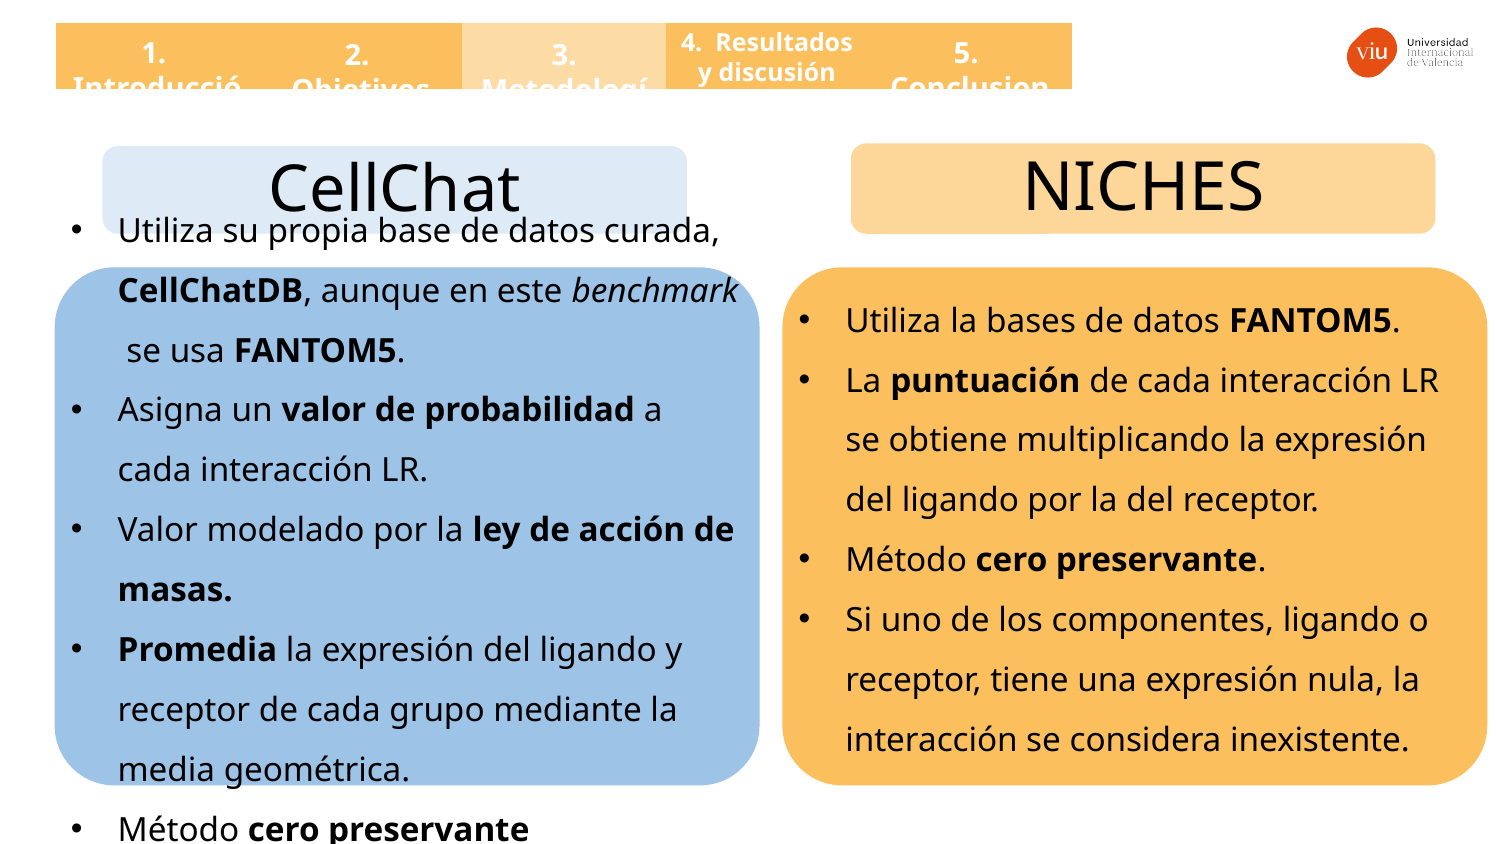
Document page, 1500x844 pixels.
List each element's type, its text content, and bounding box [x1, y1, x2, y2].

text_box [259, 22, 462, 28]
text_box Utiliza su propia base de datos curada, CellChatDB, aunque en este benchmark se usa FANTOM5. Asigna un valor de probabilidad a cada interacción LR. Valor modelado por la ley de acción de masas. Promedia la expresión del ligando y receptor de cada grupo mediante la media geométrica. Método cero preservante [55, 181, 759, 844]
text_box 1. Introducción [55, 26, 260, 147]
text_box Utiliza la bases de datos FANTOM5. La puntuación de cada interacción LR se obtiene multiplicando la expresión del ligando por la del receptor. Método cero preservante. Si uno de los componentes, ligando o receptor, tiene una expresión nula, la interacción se considera inexistente. [783, 271, 1487, 766]
text_box 5. Conclusiones [868, 26, 1072, 147]
text_box 3. Metodología [462, 29, 666, 149]
text_box [821, 267, 1448, 271]
text_box [462, 22, 665, 29]
picture [1335, 15, 1485, 90]
text_box 4. Resultados y discusión [665, 19, 869, 94]
title CellChat [104, 147, 686, 181]
text_box NICHES [853, 144, 1435, 233]
text_box [55, 22, 259, 26]
text_box 2. Objetivos [259, 28, 463, 114]
text_box [869, 22, 1073, 90]
text_box [798, 766, 1472, 786]
